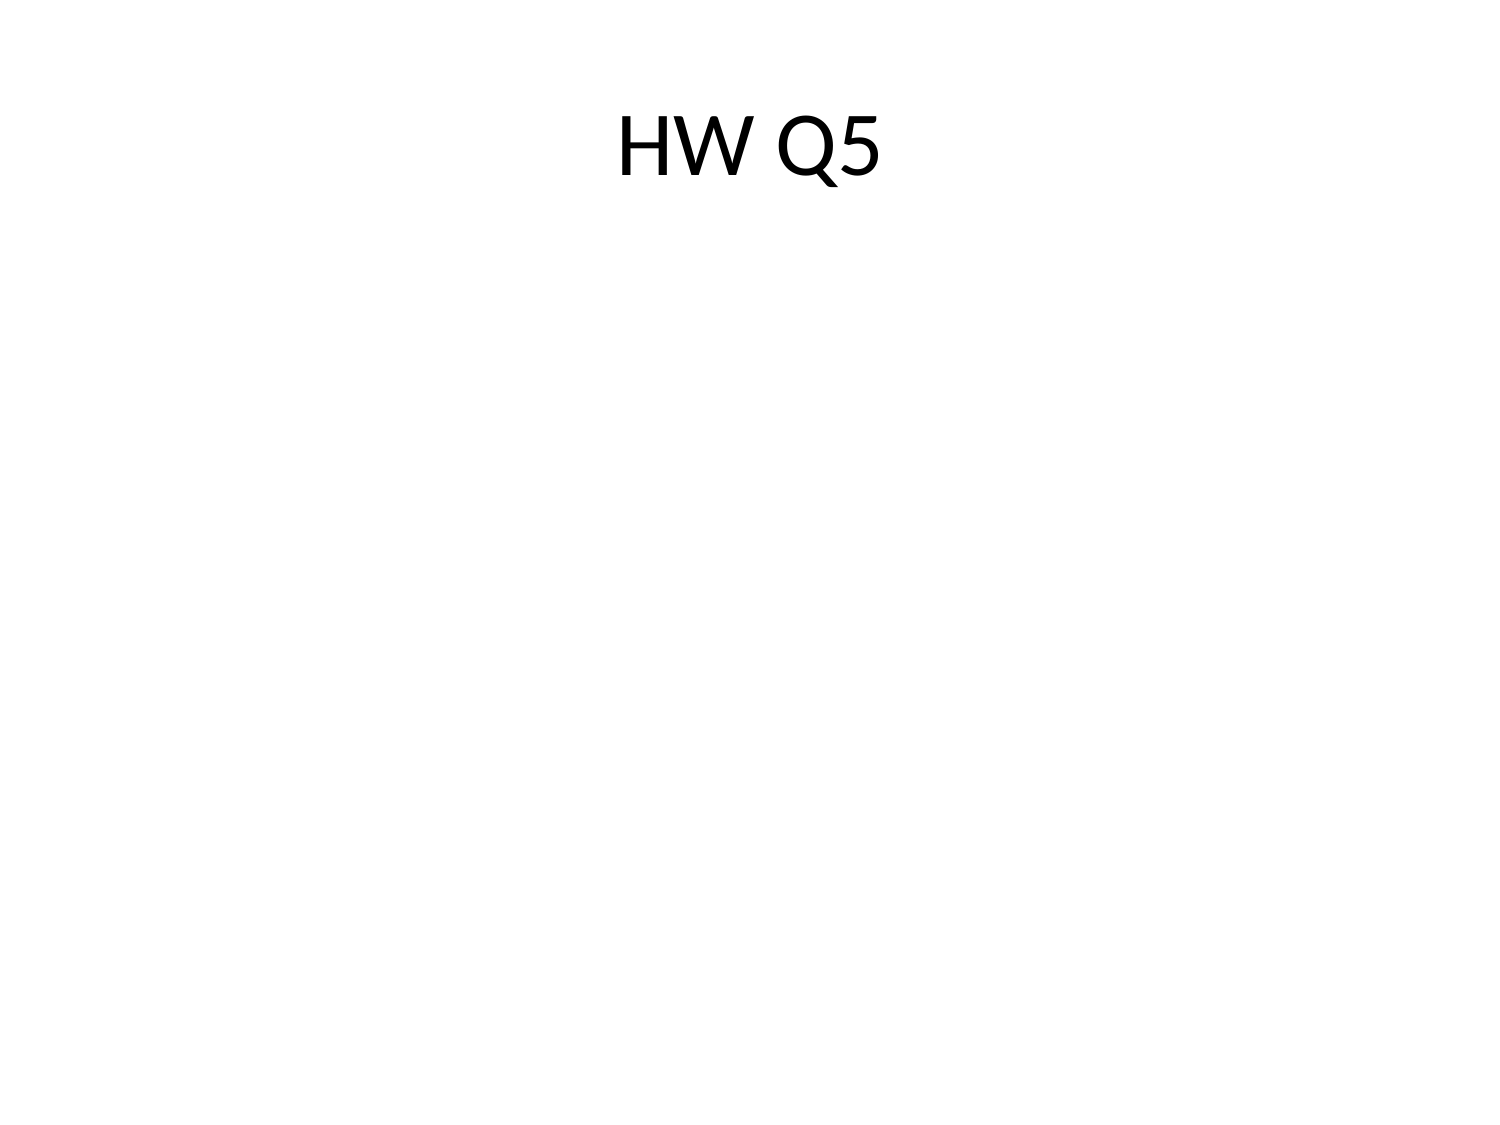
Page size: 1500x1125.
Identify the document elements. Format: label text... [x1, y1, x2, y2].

title HW Q5 [75, 45, 1425, 233]
